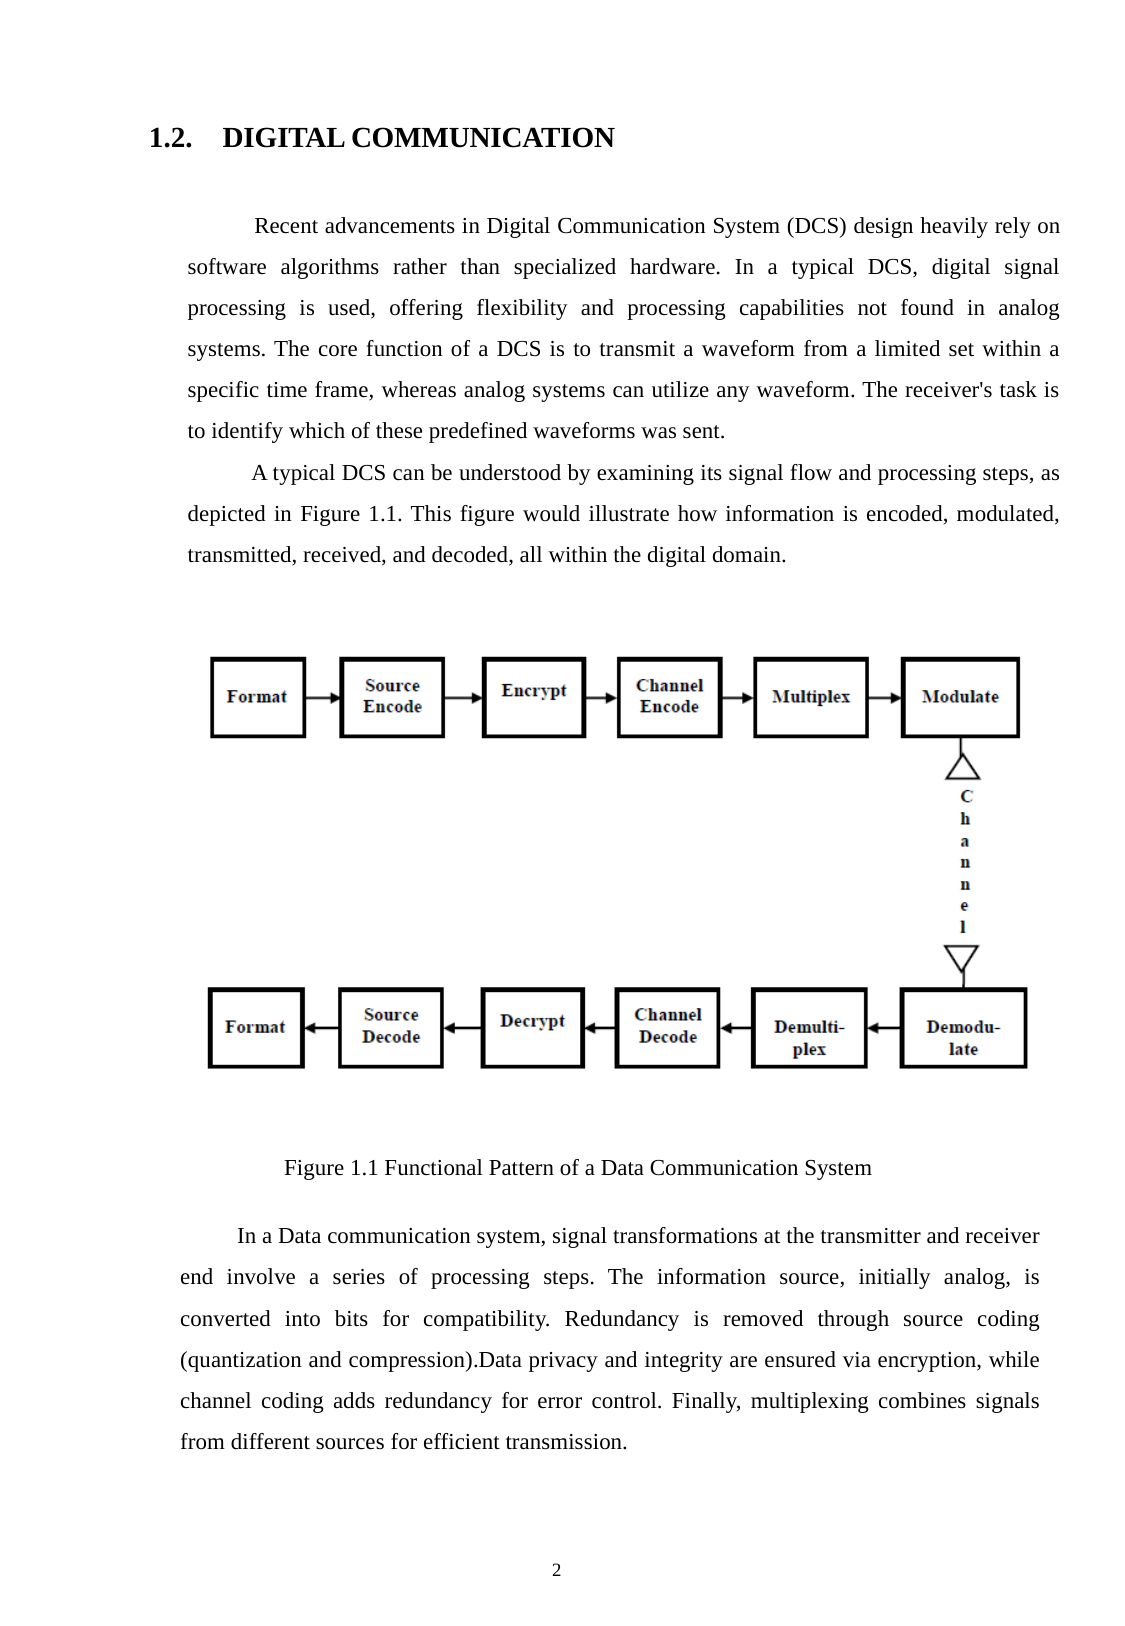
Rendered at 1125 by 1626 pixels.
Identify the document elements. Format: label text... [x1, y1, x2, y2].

text_box Recent advancements in Digital Communication System (DCS) design heavily rely on software algorithms rather than specialized hardware. In a typical DCS, digital signal processing is used, offering flexibility and processing capabilities not found in analog systems. The core function of a DCS is to transmit a waveform from a limited set within a specific time frame, whereas analog systems can utilize any waveform. The receiver's task is to identify which of these predefined waveforms was sent. A typical DCS can be understood by examining its signal flow and processing steps, as depicted in Figure 1.1. This figure would illustrate how information is encoded, modulated, transmitted, received, and decoded, all within the digital domain. [172, 120, 1077, 620]
text_box 1.2. DIGITAL COMMUNICATION [48, 110, 673, 161]
text_box 2 [537, 1550, 1125, 1588]
text_box Figure 1.1 Functional Pattern of a Data Communication System In a Data communication system, signal transformations at the transmitter and receiver end involve a series of processing steps. The information source, initially analog, is converted into bits for compatibility. Redundancy is removed through source coding (quantization and compression).Data privacy and integrity are ensured via encryption, while channel coding adds redundancy for error control. Finally, multiplexing combines signals from different sources for efficient transmission. [165, 1144, 1057, 1503]
picture [192, 636, 1057, 1081]
